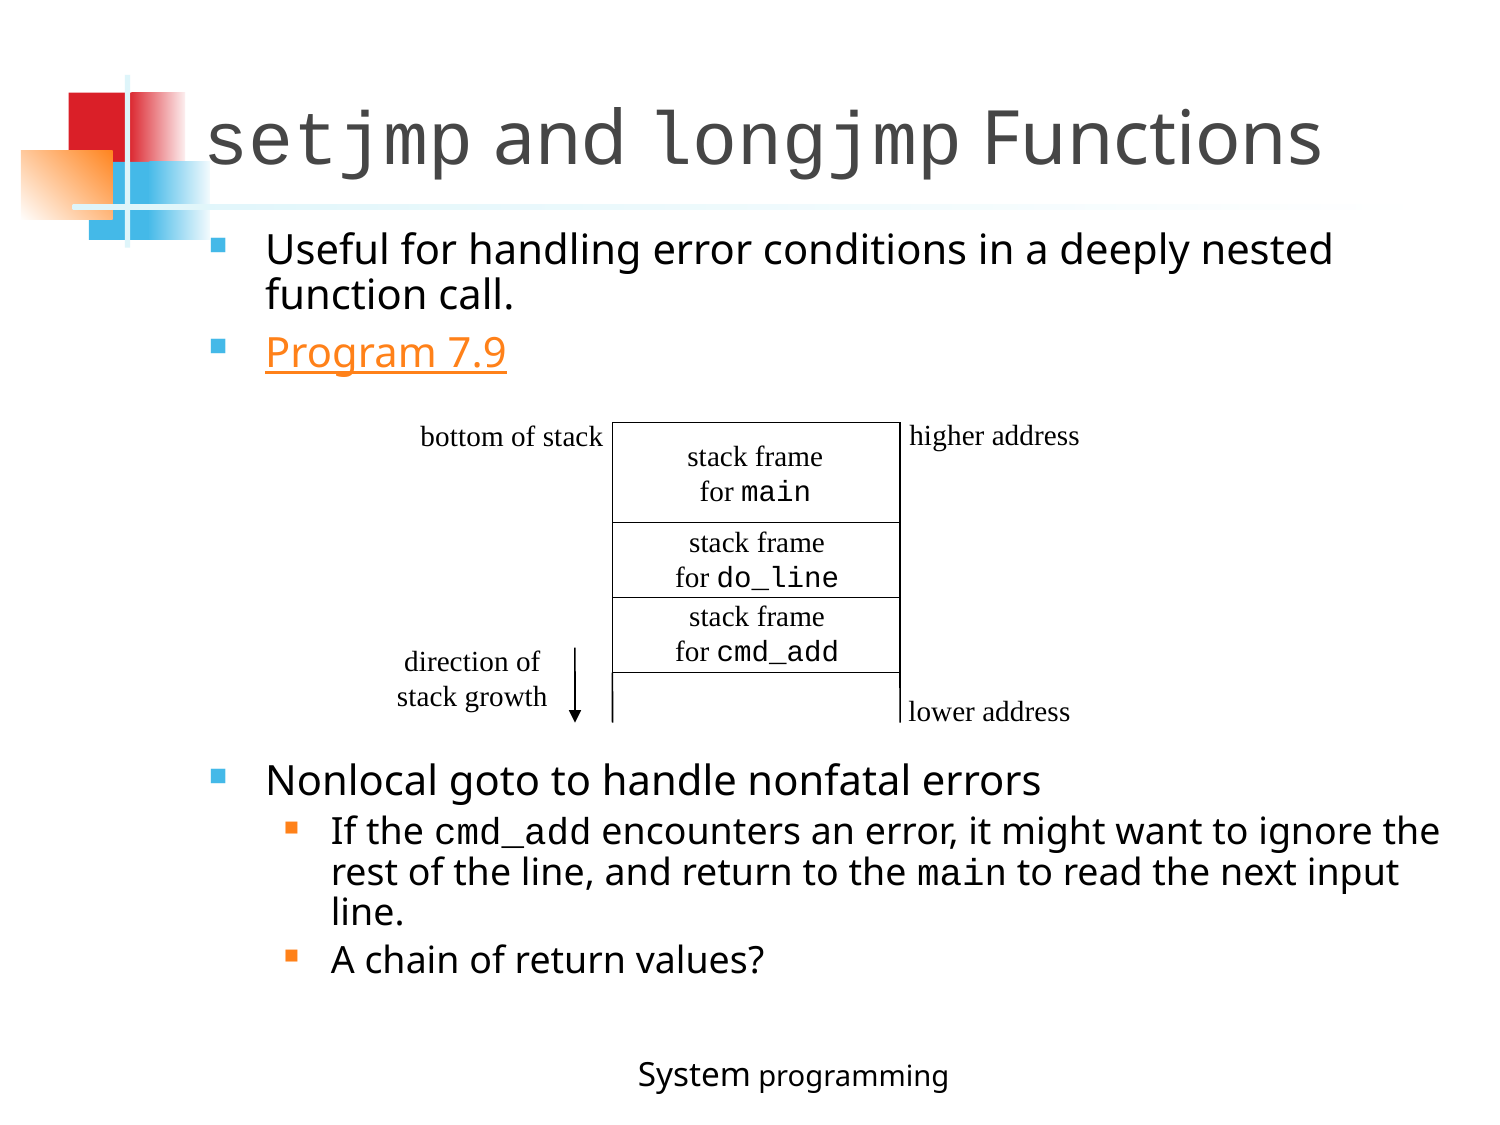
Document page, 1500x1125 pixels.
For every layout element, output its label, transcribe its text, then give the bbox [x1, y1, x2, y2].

text_box stack frame for main [672, 430, 838, 515]
text_box [854, 597, 900, 673]
text_box bottom of stack [405, 410, 619, 460]
text_box [854, 522, 900, 597]
text_box [612, 522, 660, 597]
text_box [612, 597, 660, 673]
text_box higher address [894, 408, 1095, 459]
text_box stack frame for cmd_add [660, 590, 854, 675]
text_box direction of stack growth [382, 635, 563, 720]
text_box [612, 422, 900, 522]
list Useful for handling error conditions in a deeply nested function call. Program 7.9 Nonlocal goto to handle nonfatal errors If the cmd_add encounters an error, it might want to ignore the rest of the line, and return to the main to read the next input line. A chain of return values? [193, 220, 1470, 1059]
text_box lower address [893, 685, 1086, 735]
text_box [568, 647, 582, 723]
title setjmp and longjmp Functions [188, 34, 1468, 188]
text_box stack frame for do_line [660, 515, 854, 590]
